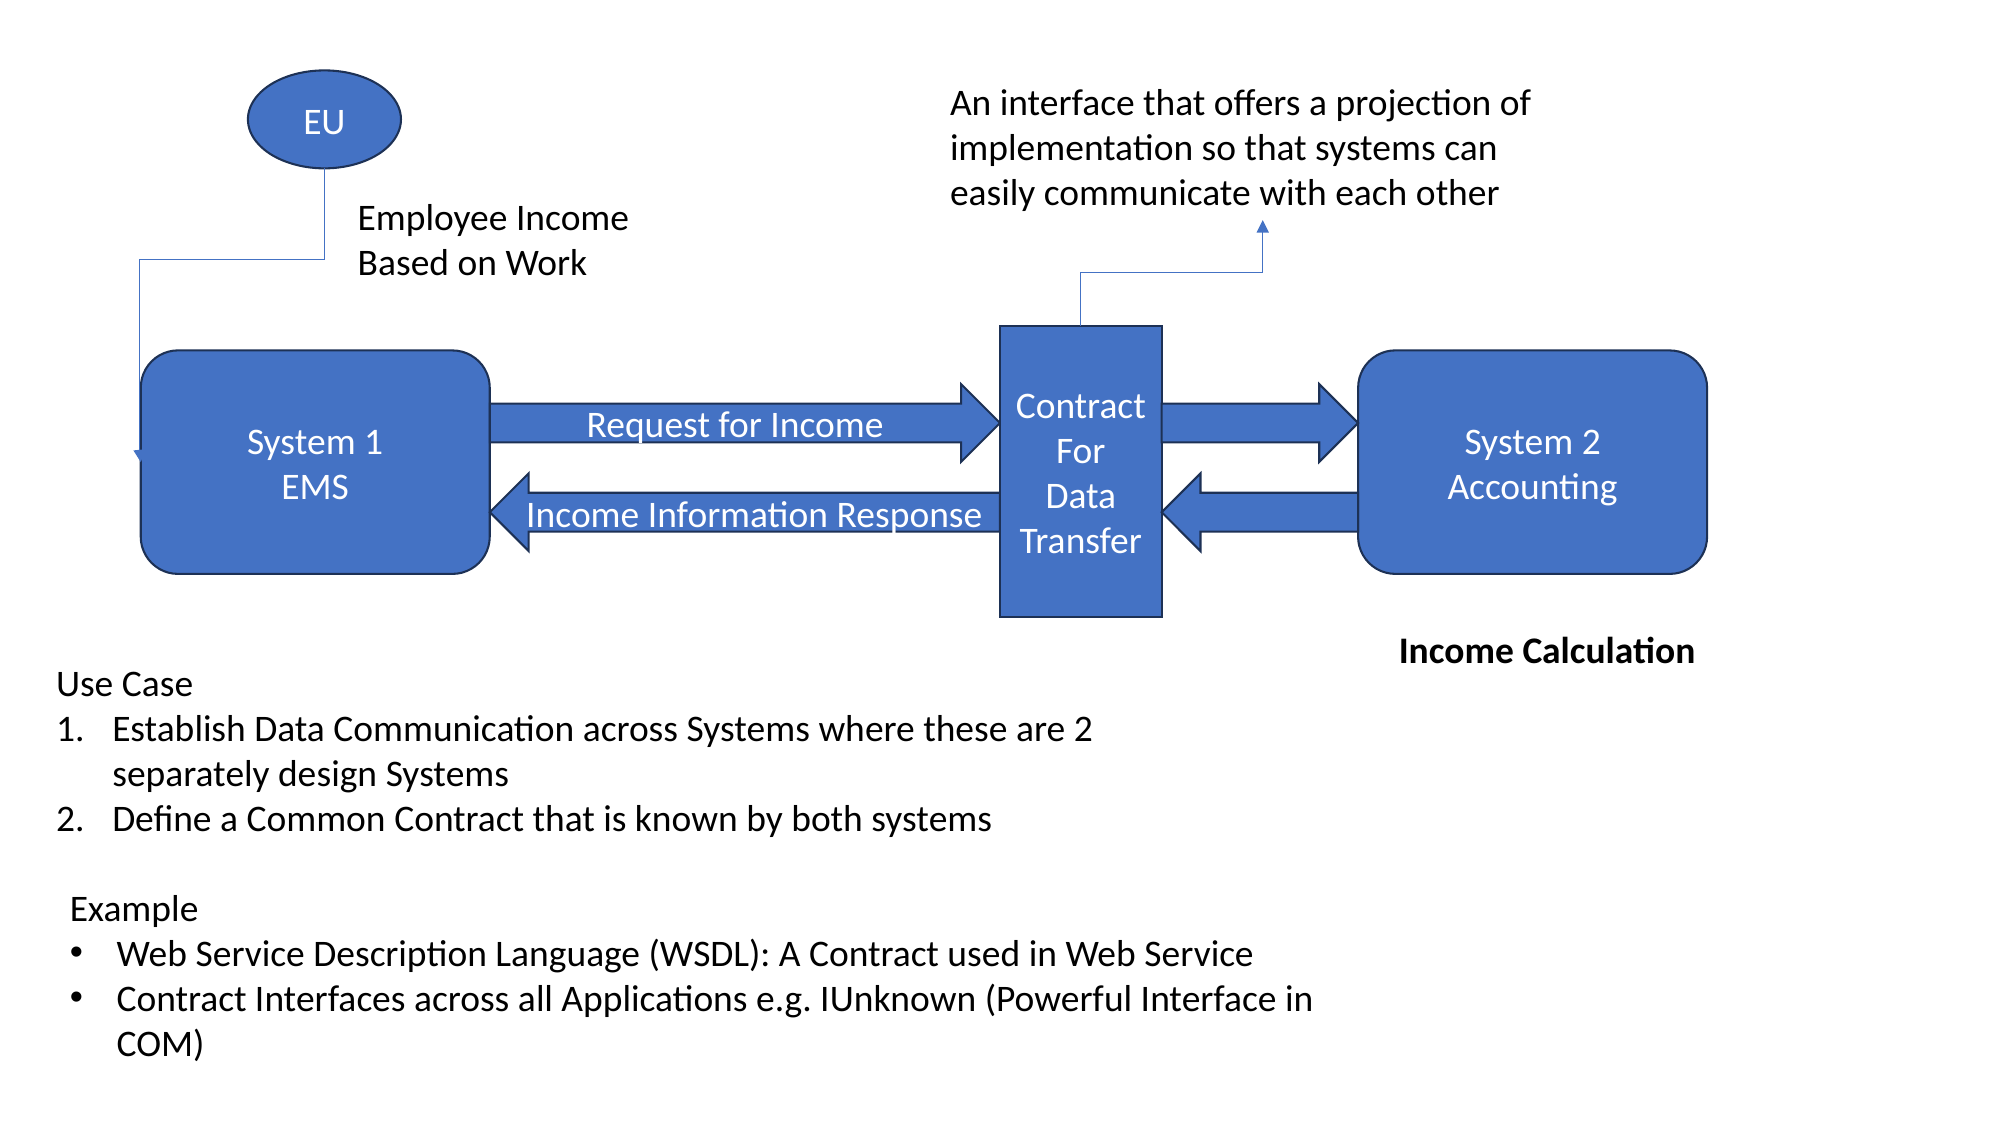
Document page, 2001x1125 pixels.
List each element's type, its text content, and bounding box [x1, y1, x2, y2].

text_box [1160, 381, 1360, 465]
text_box System 1 EMS [139, 349, 491, 575]
text_box System 2 Accounting [1357, 349, 1709, 575]
text_box An interface that offers a projection of implementation so that systems can easily communicate with each other [935, 70, 1591, 221]
text_box Employee Income Based on Work [342, 185, 692, 290]
text_box Request for Income [488, 381, 999, 465]
text_box [1160, 470, 1360, 554]
text_box Income Calculation [1343, 618, 1751, 679]
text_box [1119, 182, 1224, 365]
text_box Use Case Establish Data Communication across Systems where these are 2 separately design Systems Define a Common Contract that is known by both systems [41, 651, 1274, 847]
text_box EU [246, 69, 403, 170]
text_box Income Information Response [488, 470, 999, 554]
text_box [85, 223, 380, 408]
text_box Example Web Service Description Language (WSDL): A Contract used in Web Service Contract Interfaces across all Applications e.g. IUnknown (Powerful Interface in COM) [55, 876, 1344, 1072]
text_box Contract For Data Transfer [999, 325, 1163, 618]
